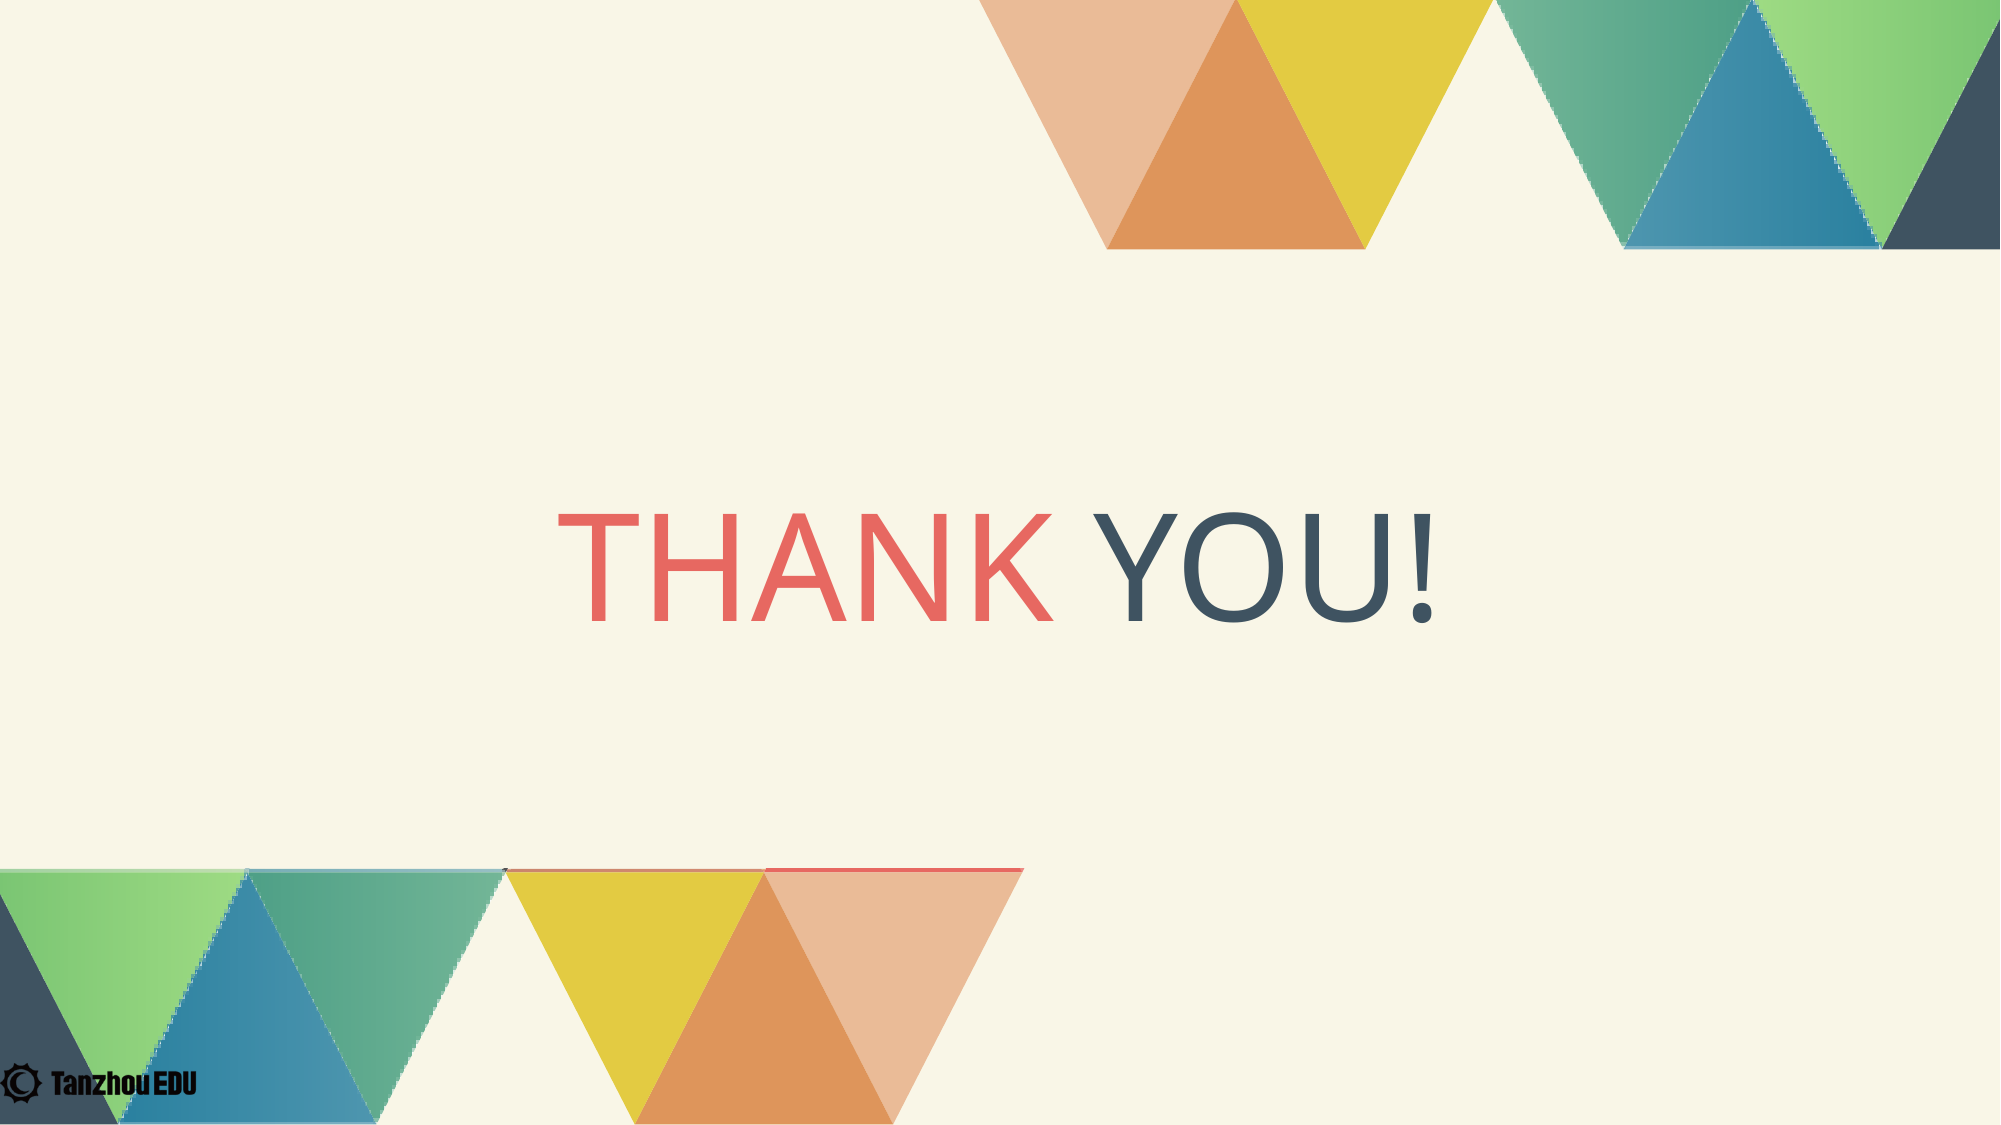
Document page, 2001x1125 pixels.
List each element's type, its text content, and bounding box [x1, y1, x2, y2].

picture [814, 0, 2000, 250]
picture [0, 868, 1186, 1125]
text_box THANK YOU! [270, 463, 1730, 659]
